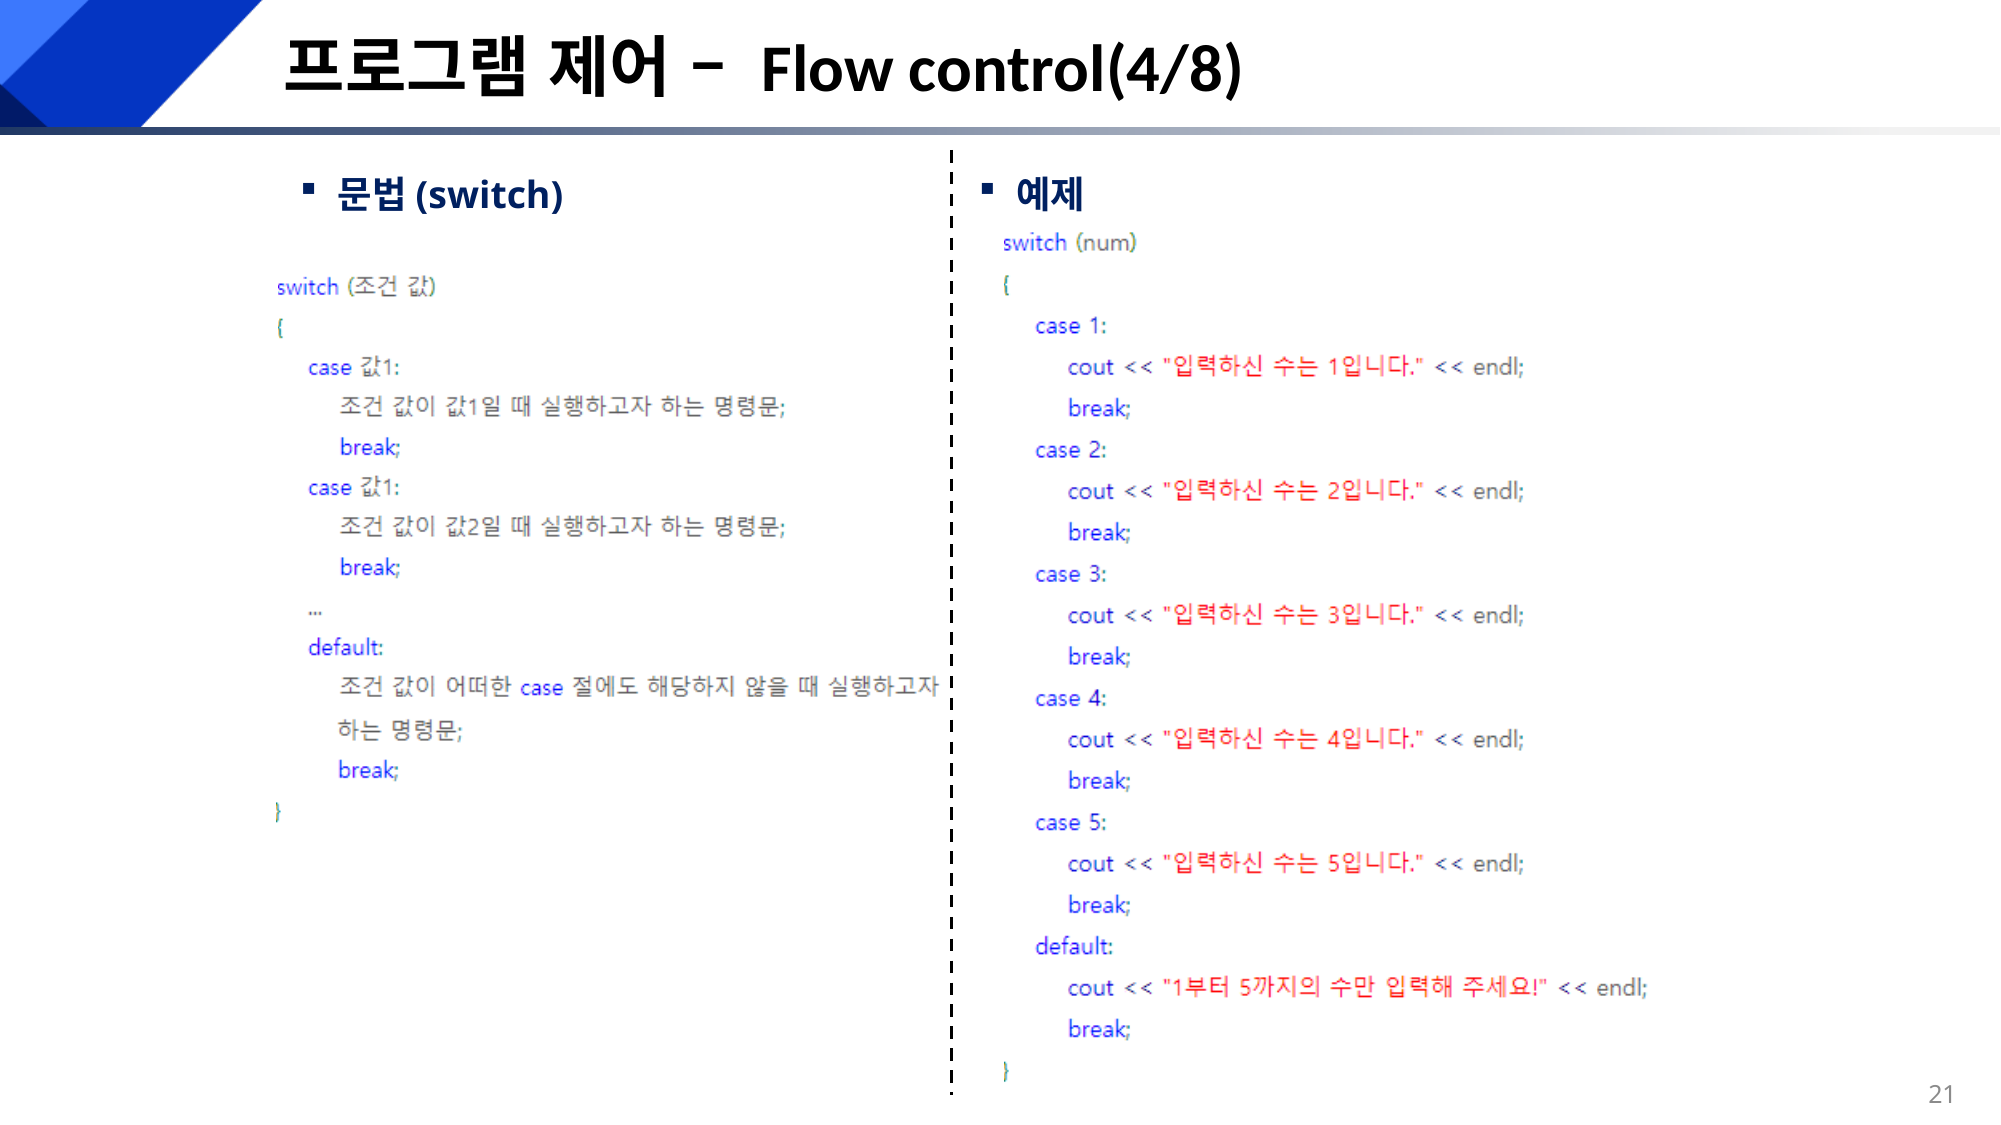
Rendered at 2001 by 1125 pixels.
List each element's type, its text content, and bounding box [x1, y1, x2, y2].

list 문법(switch) [285, 168, 951, 928]
text_box 예제 [964, 168, 1729, 928]
picture [0, 0, 264, 127]
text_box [276, 271, 944, 829]
picture [1004, 231, 1665, 1087]
title 프로그램 제어 – Flow control(4/8) [225, 24, 1971, 116]
list 문법(switch) [953, 168, 964, 928]
slide_number 20 [1885, 1065, 2000, 1125]
